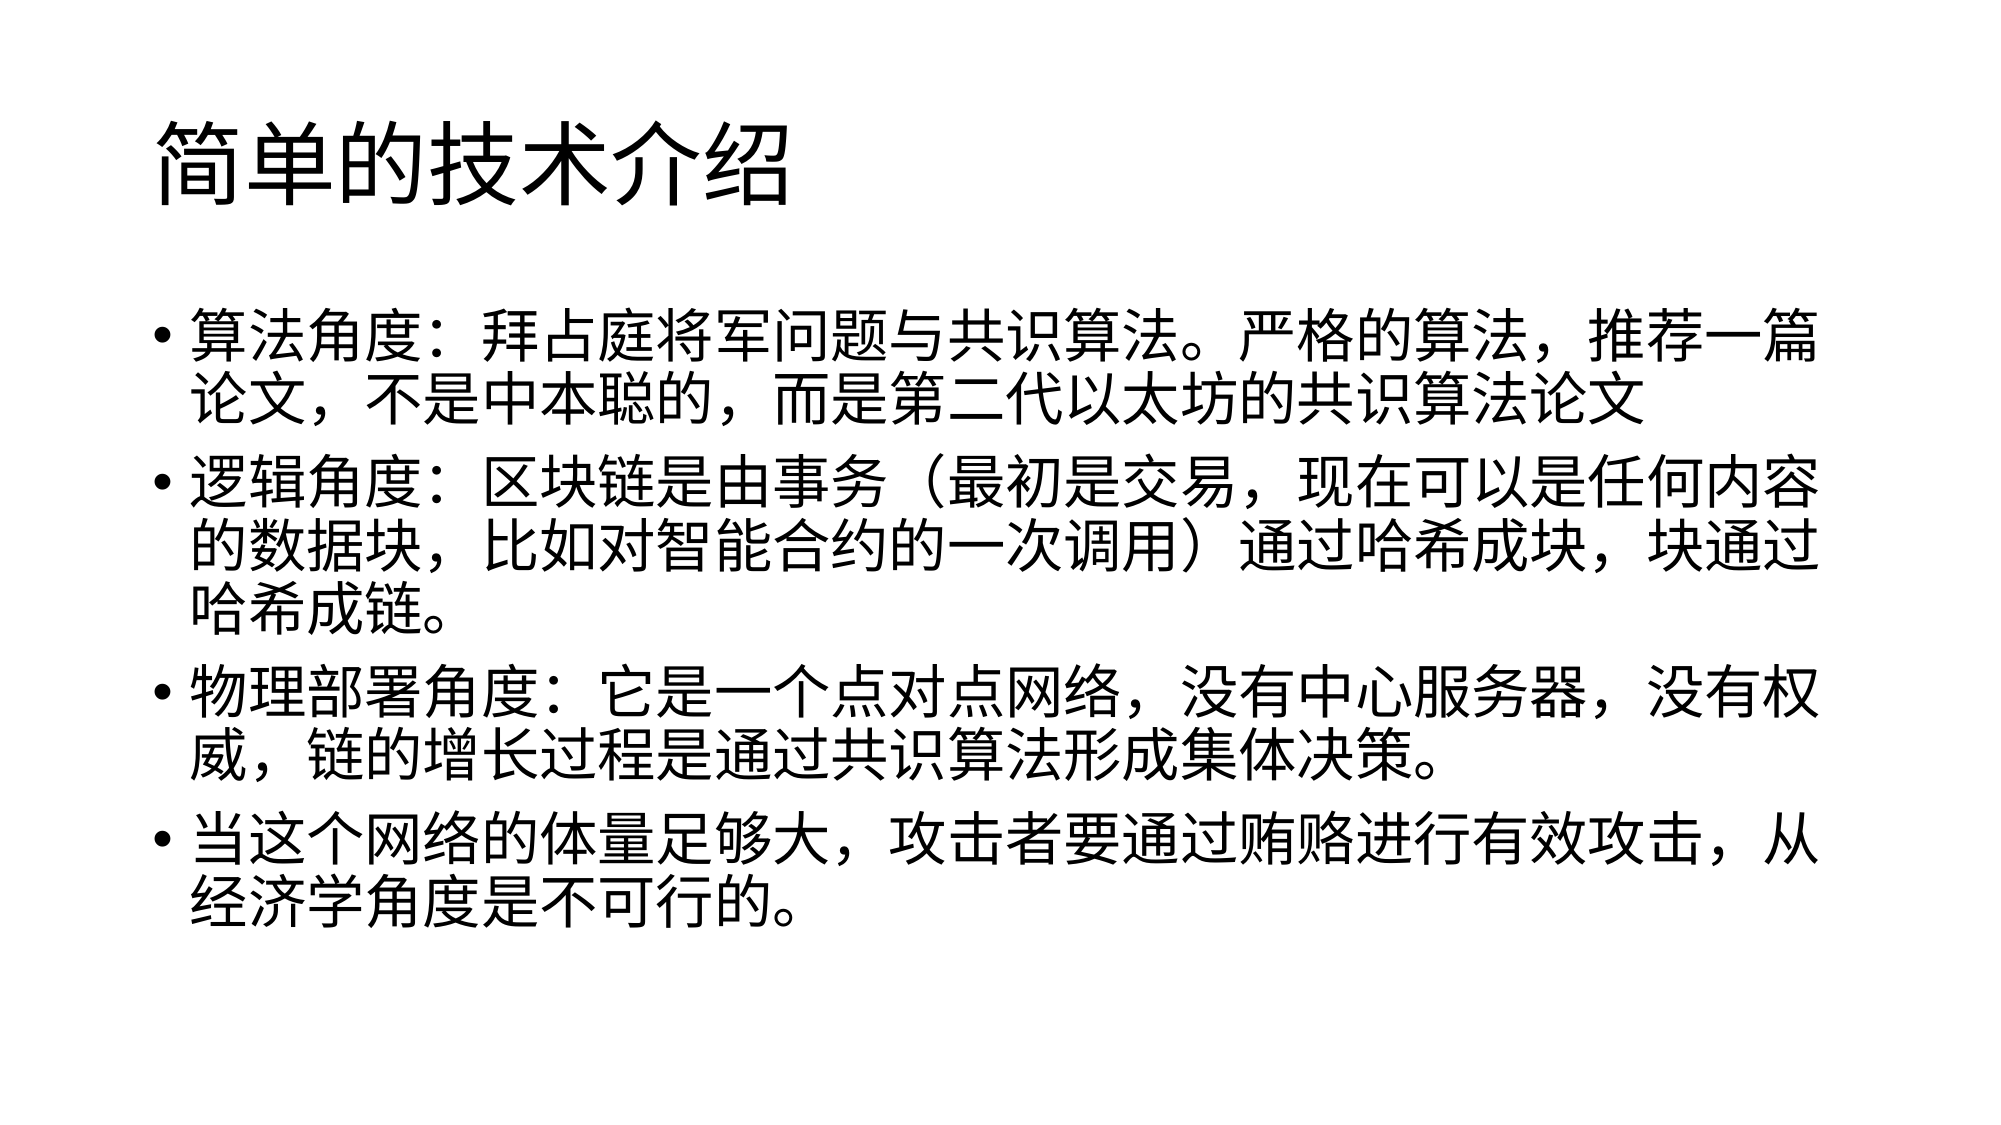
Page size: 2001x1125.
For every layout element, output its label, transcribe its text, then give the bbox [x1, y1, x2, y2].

list 算法角度：拜占庭将军问题与共识算法。严格的算法，推荐一篇论文，不是中本聪的，而是第二代以太坊的共识算法论文 逻辑角度：区块链是由事务（最初是交易，现在可以是任何内容的数据块，比如对智能合约的一次调用）通过哈希成块，块通过哈希成链。 物理部署角度：它是一个点对点网络，没有中心服务器，没有权威，链的增长过程是通过共识算法形成集体决策。 当这个网络的体量足够大，攻击者要通过贿赂进行有效攻击，从经济学角度是不可行的。 [137, 299, 1863, 1014]
title 简单的技术介绍 [137, 59, 1863, 278]
